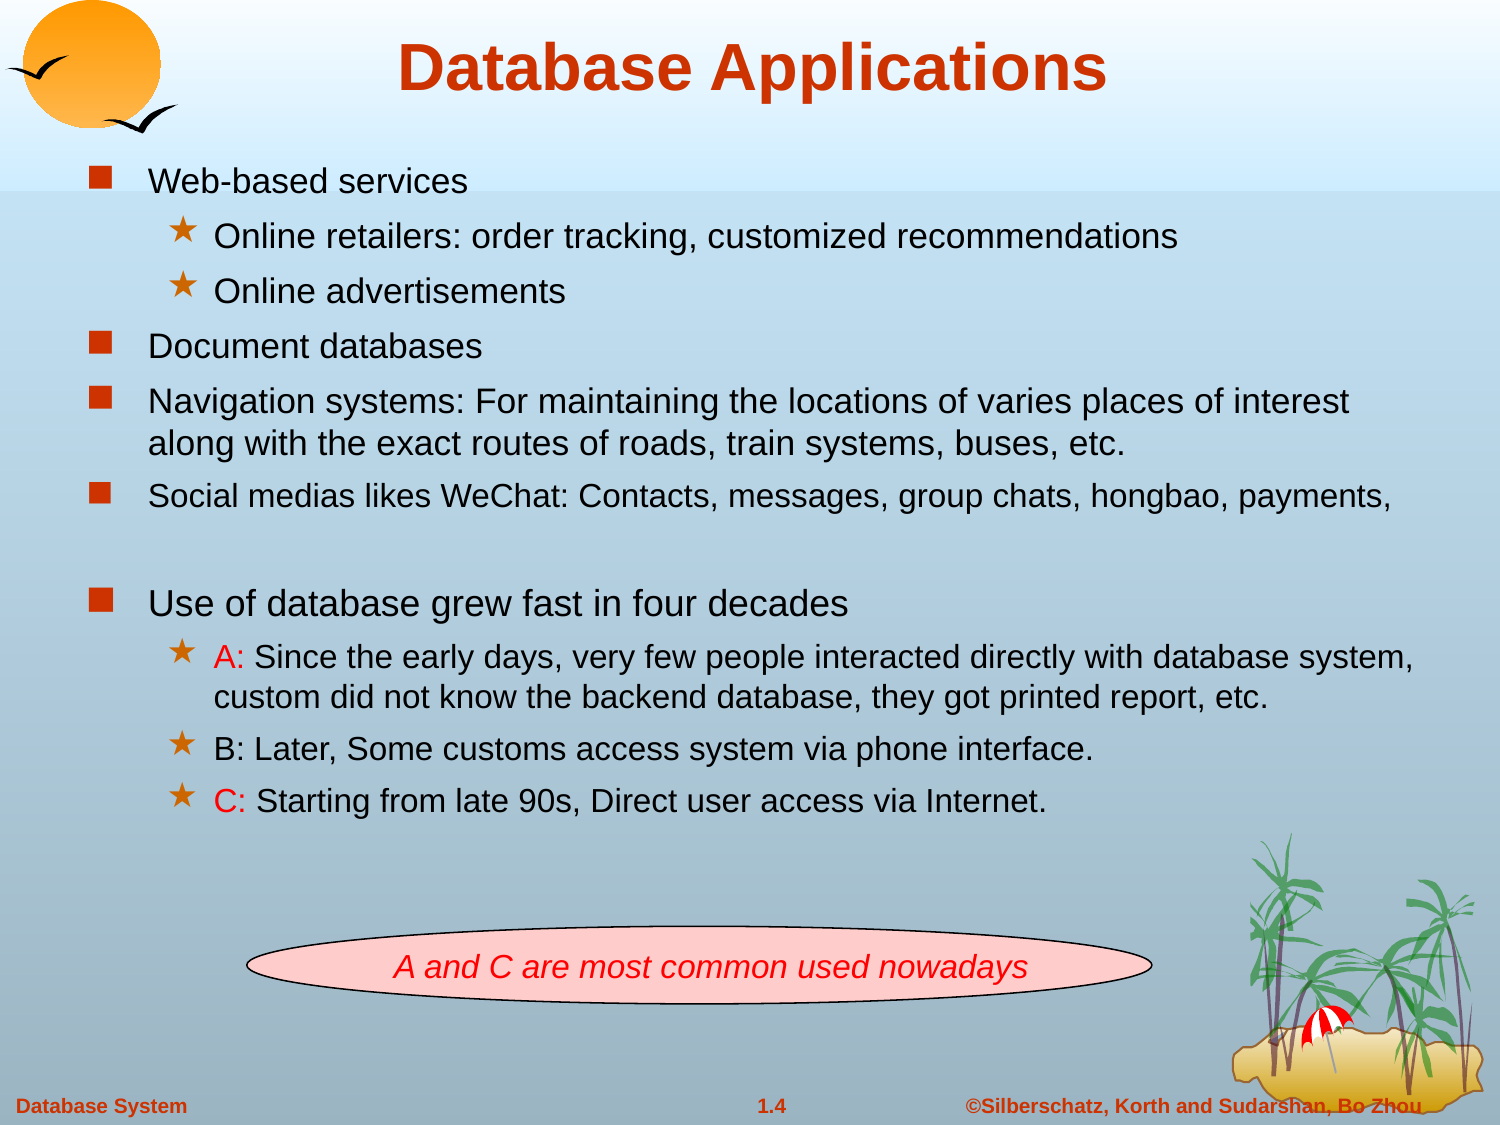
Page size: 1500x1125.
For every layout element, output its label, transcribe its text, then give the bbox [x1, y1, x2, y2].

title Database Applications [90, 10, 1416, 112]
text_box A and C are most common used nowadays [246, 926, 1152, 1004]
list Web-based services Online retailers: order tracking, customized recommendations Online advertisements Document databases Navigation systems: For maintaining the locations of varies places of interest along with the exact routes of roads, train systems, buses, etc. Social medias likes WeChat: Contacts, messages, group chats, hongbao, payments, Use of database grew fast in four decades A: Since the early days, very few people interacted directly with database system, custom did not know the backend database, they got printed report, etc. B: Later, Some customs access system via phone interface. C: Starting from late 90s, Direct user access via Internet. [76, 150, 1440, 1032]
